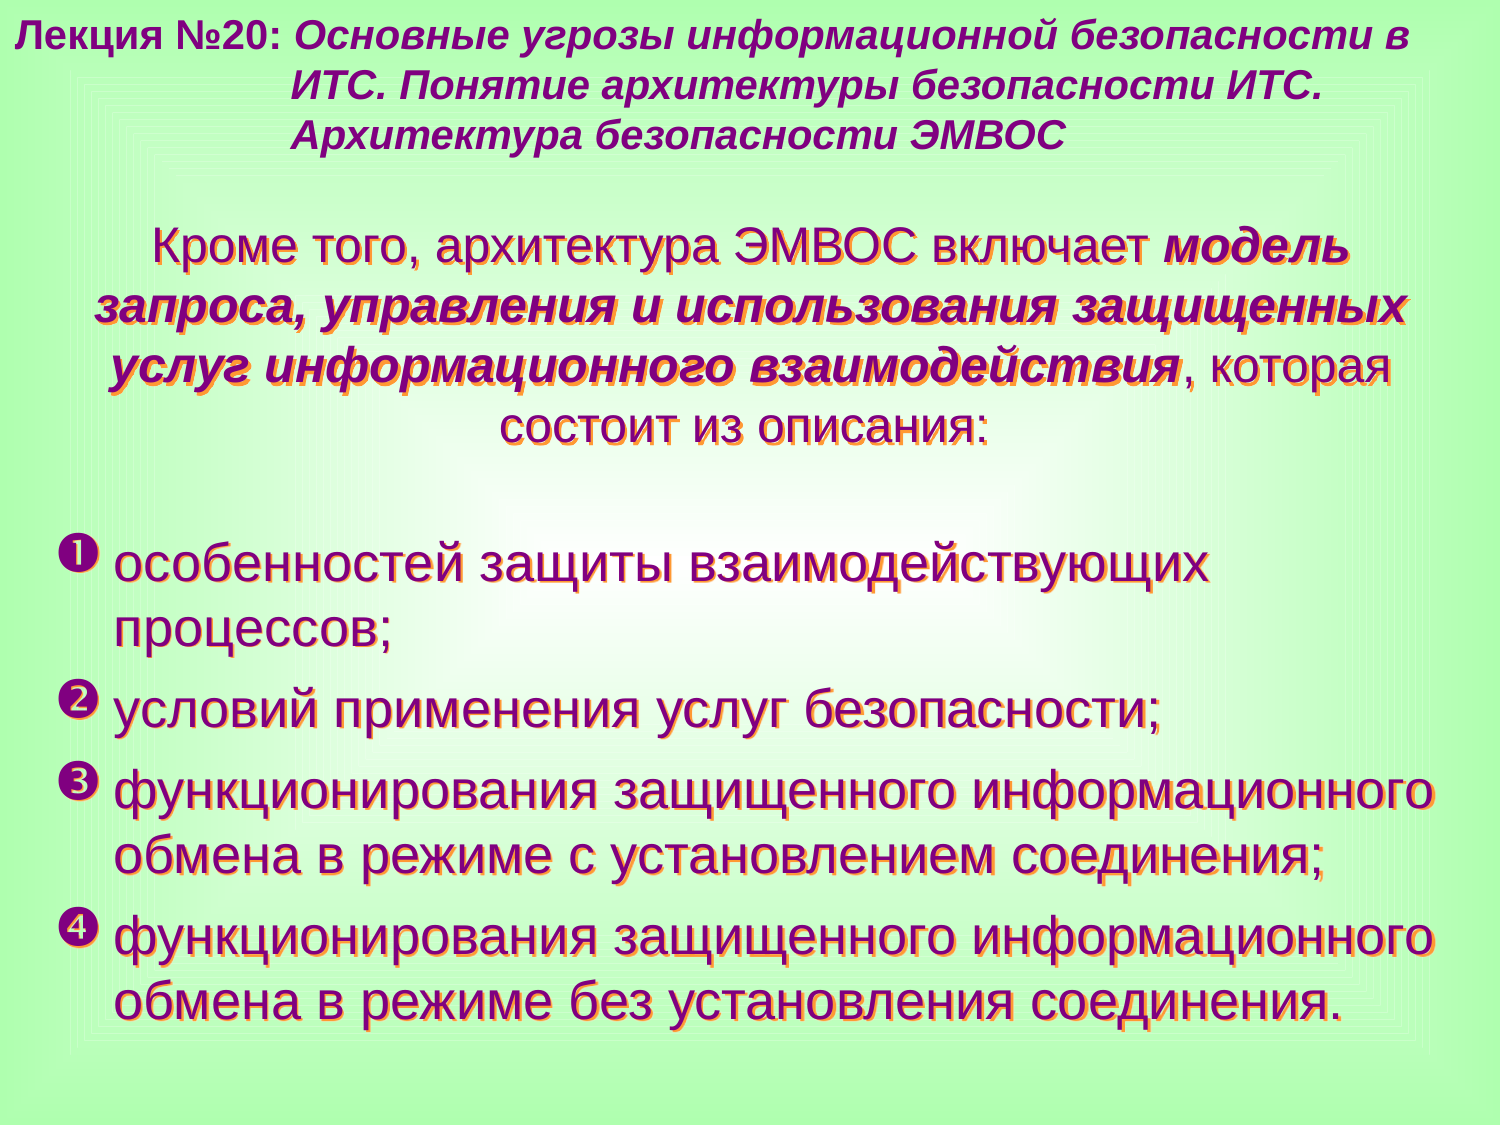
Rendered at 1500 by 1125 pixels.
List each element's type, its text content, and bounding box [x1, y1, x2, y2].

text_box особенностей защиты взаимодействующих процессов; условий применения услуг безопасности; функционирования защищенного информационного обмена в режиме с установлением соединения; функционирования защищенного информационного обмена в режиме без установления соединения. [39, 519, 1458, 1038]
text_box Кроме того, архитектура ЭМВОС включает модель запроса, управления и использования защищенных услуг информационного взаимодействия, которая состоит из описания: [41, 205, 1461, 461]
text_box Лекция №20: Основные угрозы информационной безопасности в ИТС. Понятие архитектуры безопасности ИТС. Архитектура безопасности ЭМВОС [0, 0, 1500, 165]
